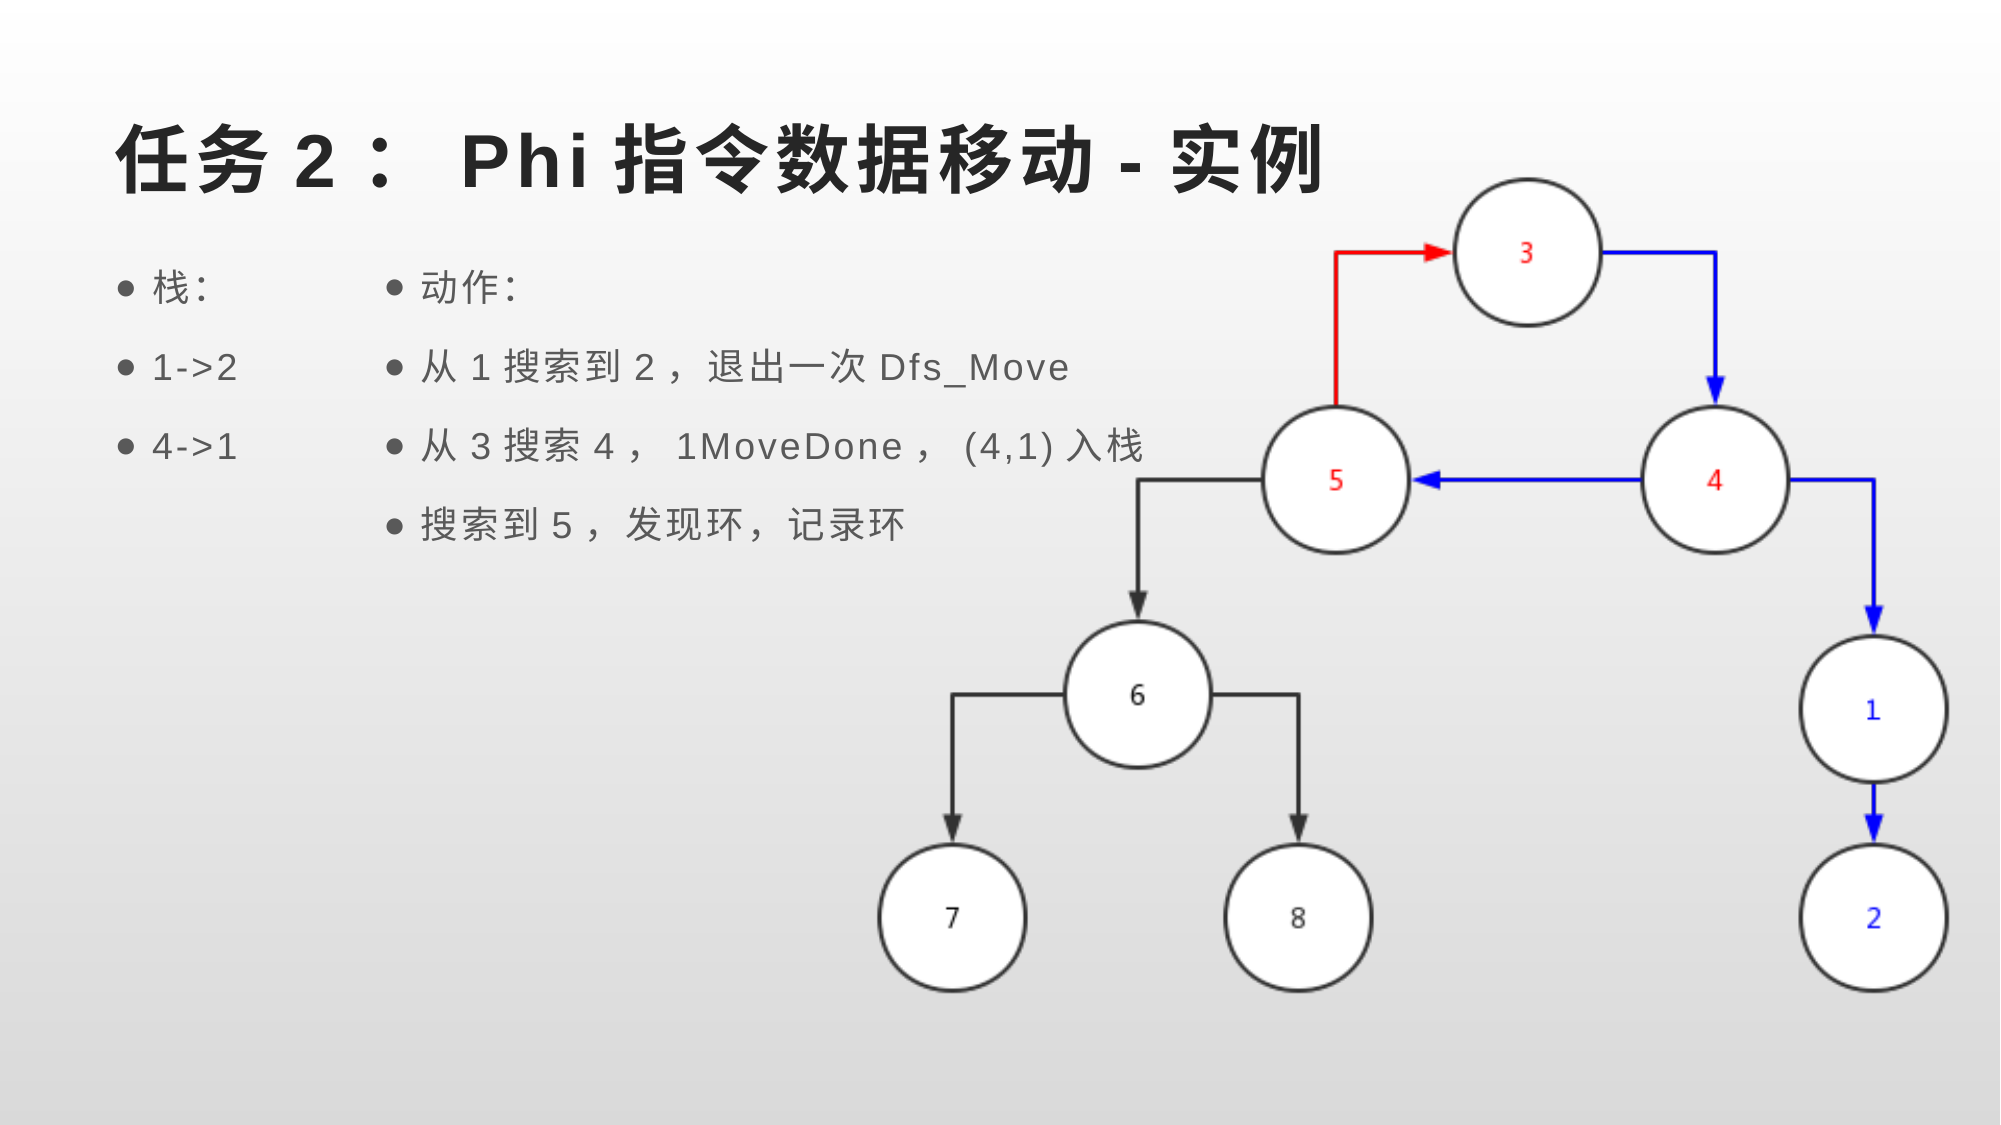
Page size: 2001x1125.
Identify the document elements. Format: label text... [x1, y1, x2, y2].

title 任务2：Phi指令数据移动-实例 [99, 99, 780, 216]
text_box 动作： 从1搜索到2，退出一次Dfs_Move 从3搜索4，1MoveDone，(4,1)入栈 搜索到5，发现环，记录环 [368, 242, 780, 1024]
list 栈： 1->2 4->1 [99, 242, 305, 1024]
picture [780, 80, 2000, 1058]
